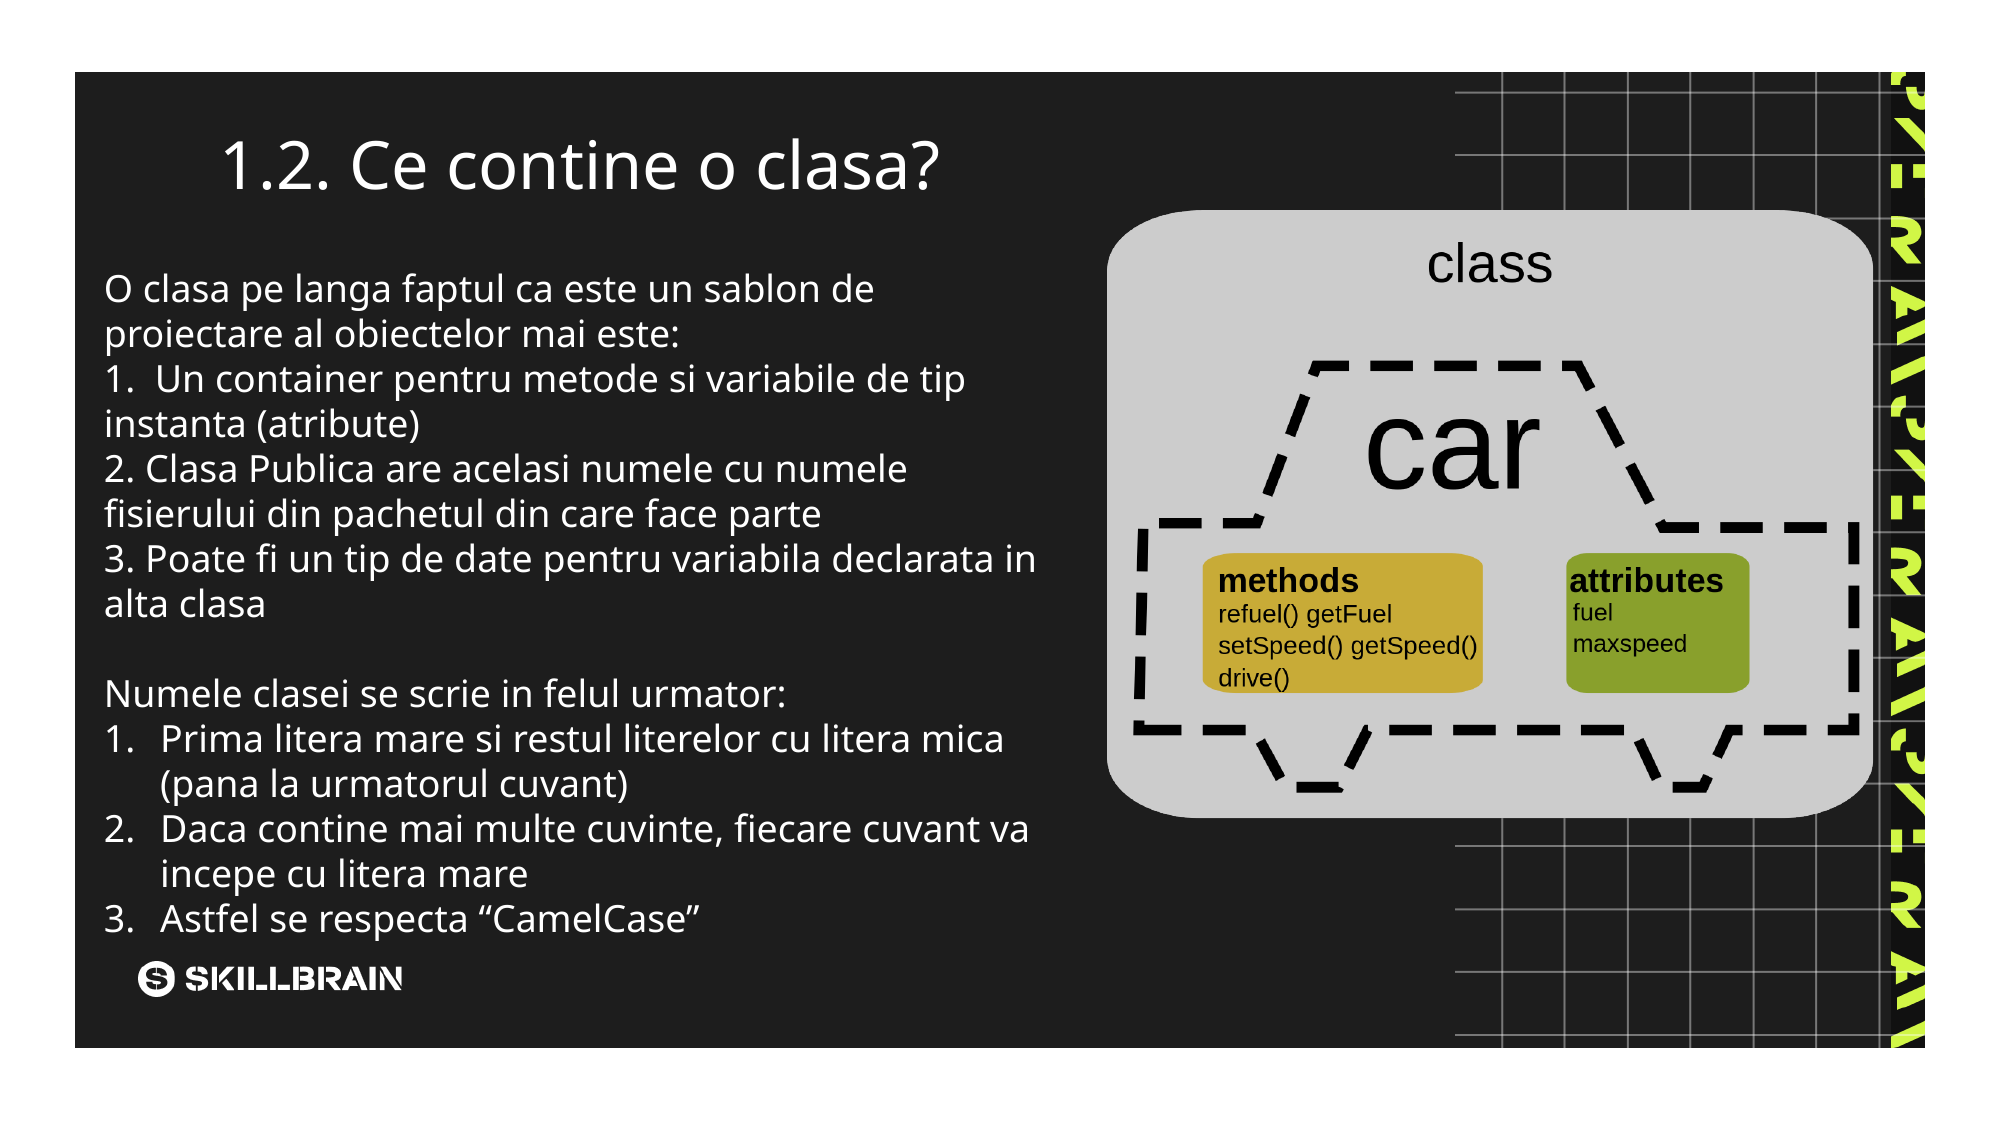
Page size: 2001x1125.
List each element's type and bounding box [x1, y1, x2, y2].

picture [74, 71, 1926, 1048]
